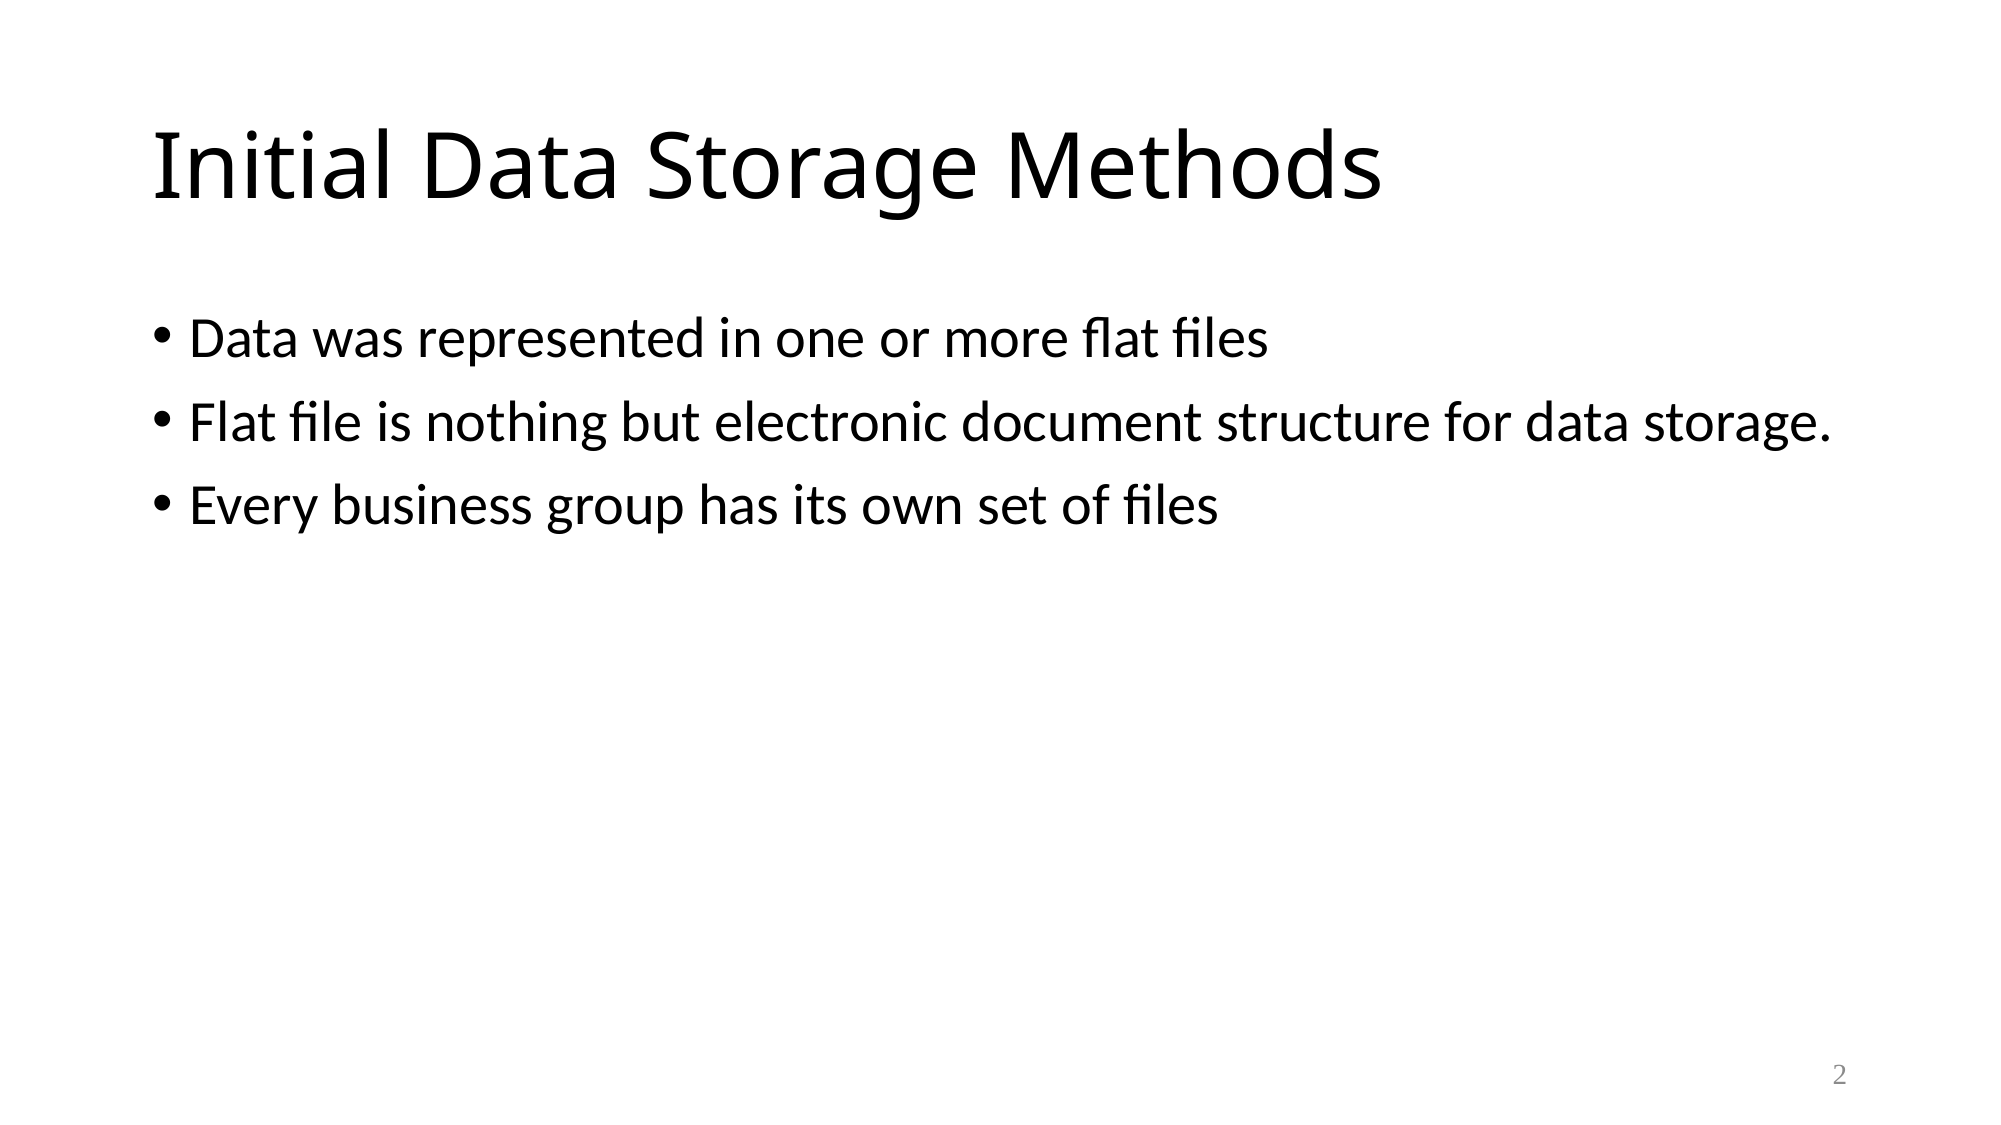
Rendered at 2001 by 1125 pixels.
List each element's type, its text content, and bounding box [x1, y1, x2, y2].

list Data was represented in one or more flat files Flat file is nothing but electronic document structure for data storage. Every business group has its own set of files [137, 299, 1863, 1014]
title Initial Data Storage Methods [137, 59, 1863, 278]
slide_number 2 [1412, 1042, 1863, 1103]
